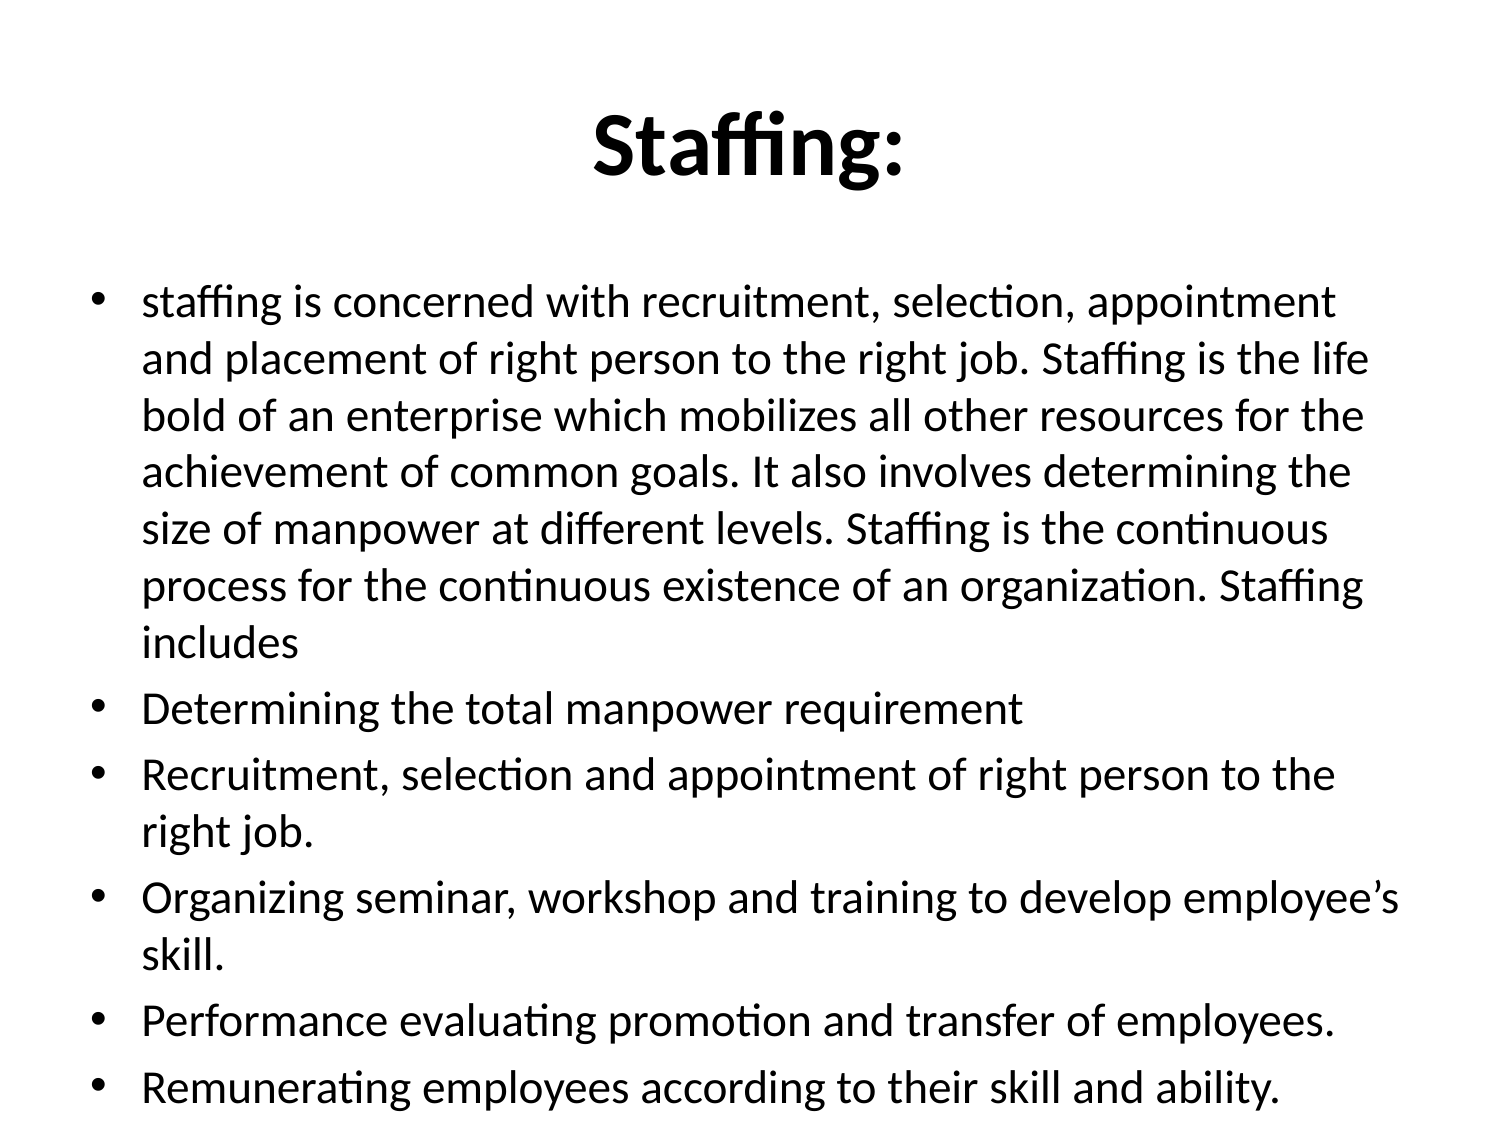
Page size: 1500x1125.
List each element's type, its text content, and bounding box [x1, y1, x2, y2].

list staffing is concerned with recruitment, selection, appointment and placement of right person to the right job. Staffing is the life bold of an enterprise which mobilizes all other resources for the achievement of common goals. It also involves determining the size of manpower at different levels. Staffing is the continuous process for the continuous existence of an organization. Staffing includes Determining the total manpower requirement Recruitment, selection and appointment of right person to the right job. Organizing seminar, workshop and training to develop employee’s skill. Performance evaluating promotion and transfer of employees. Remunerating employees according to their skill and ability. [75, 262, 1425, 1125]
title Staffing: [75, 45, 1425, 233]
